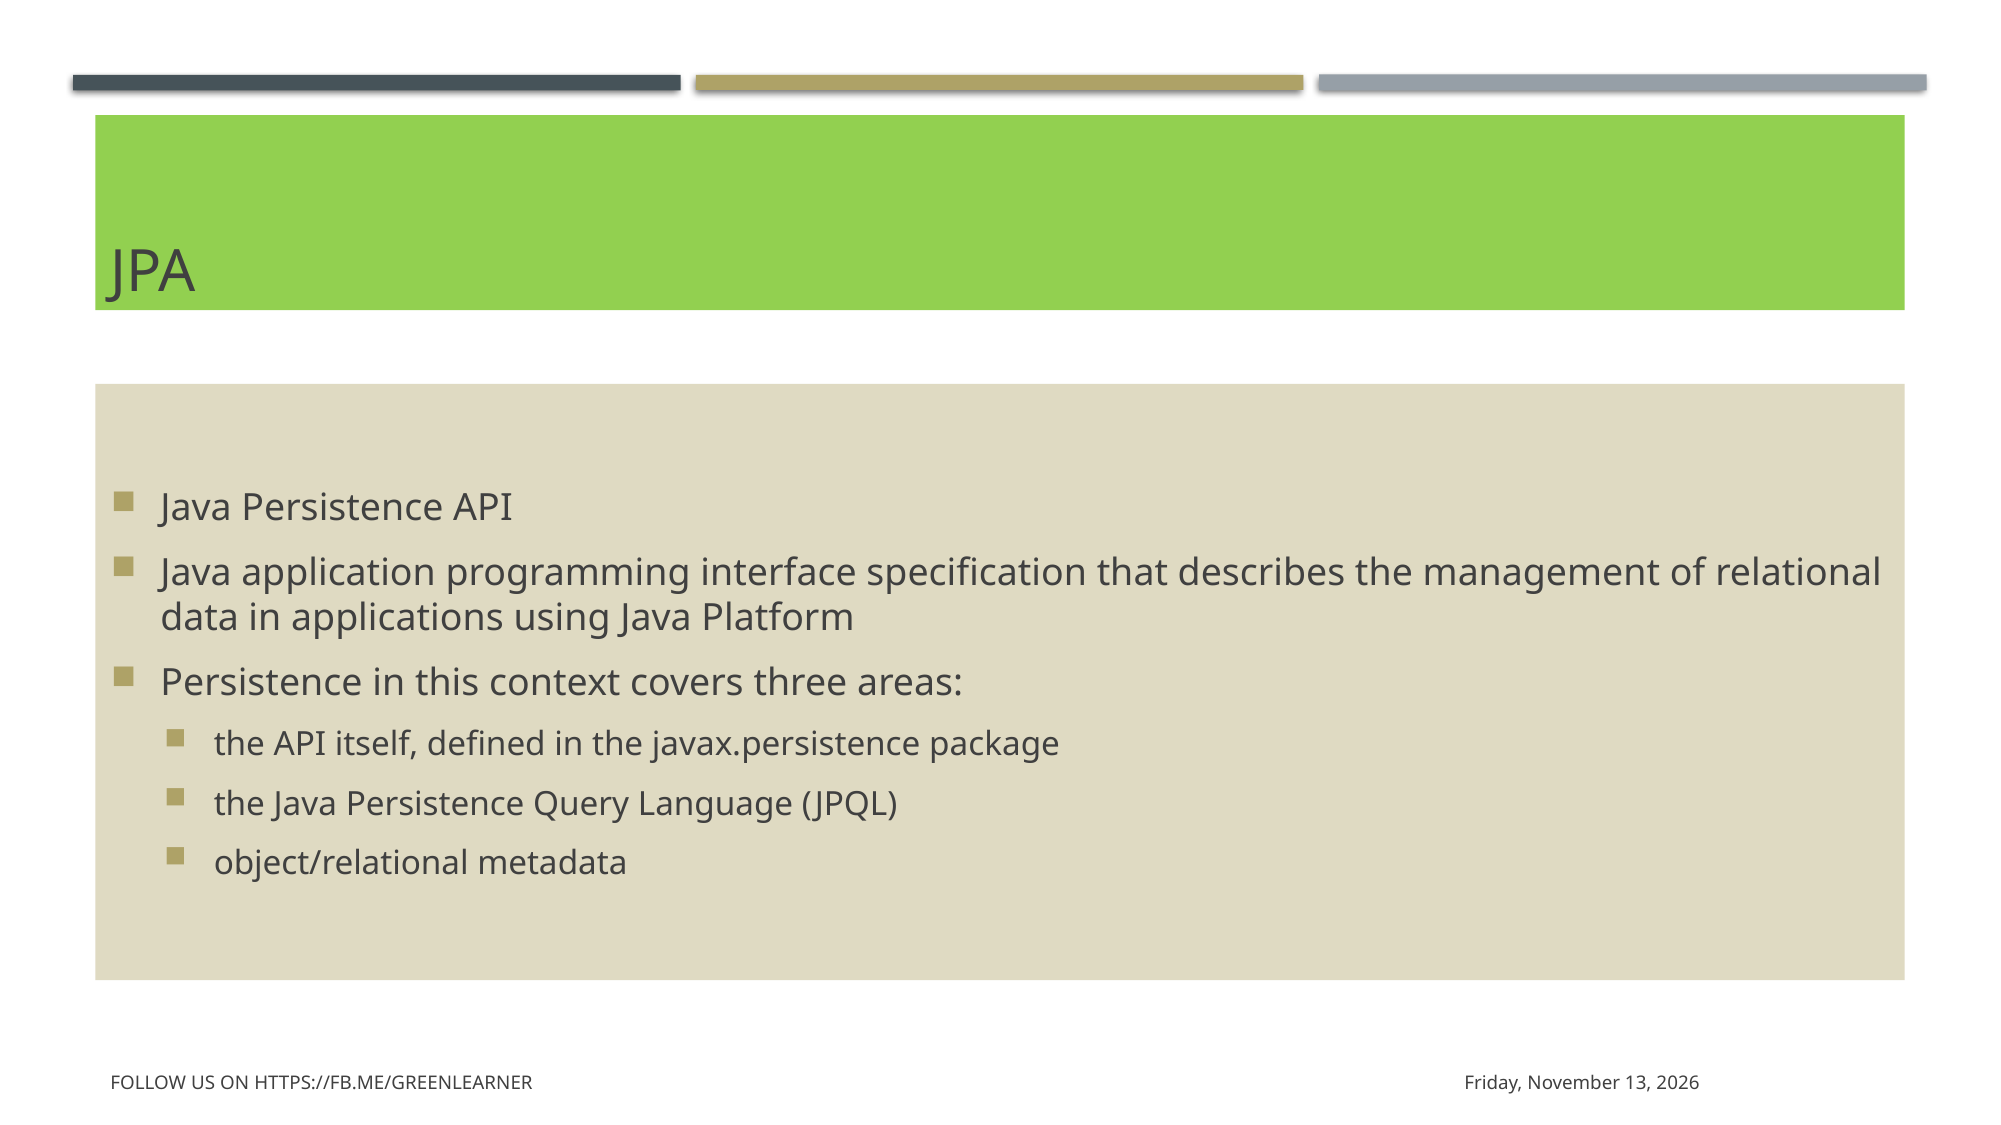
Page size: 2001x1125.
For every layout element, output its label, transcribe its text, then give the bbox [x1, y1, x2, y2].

list Java Persistence API Java application programming interface specification that describes the management of relational data in applications using Java Platform Persistence in this context covers three areas: the API itself, defined in the javax.persistence package the Java Persistence Query Language (JPQL) object/relational metadata [95, 383, 1905, 981]
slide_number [1247, 1053, 1715, 1114]
footer Follow us on https://fb.me/greenlearner [95, 1053, 1230, 1114]
title jpa [95, 115, 1905, 311]
